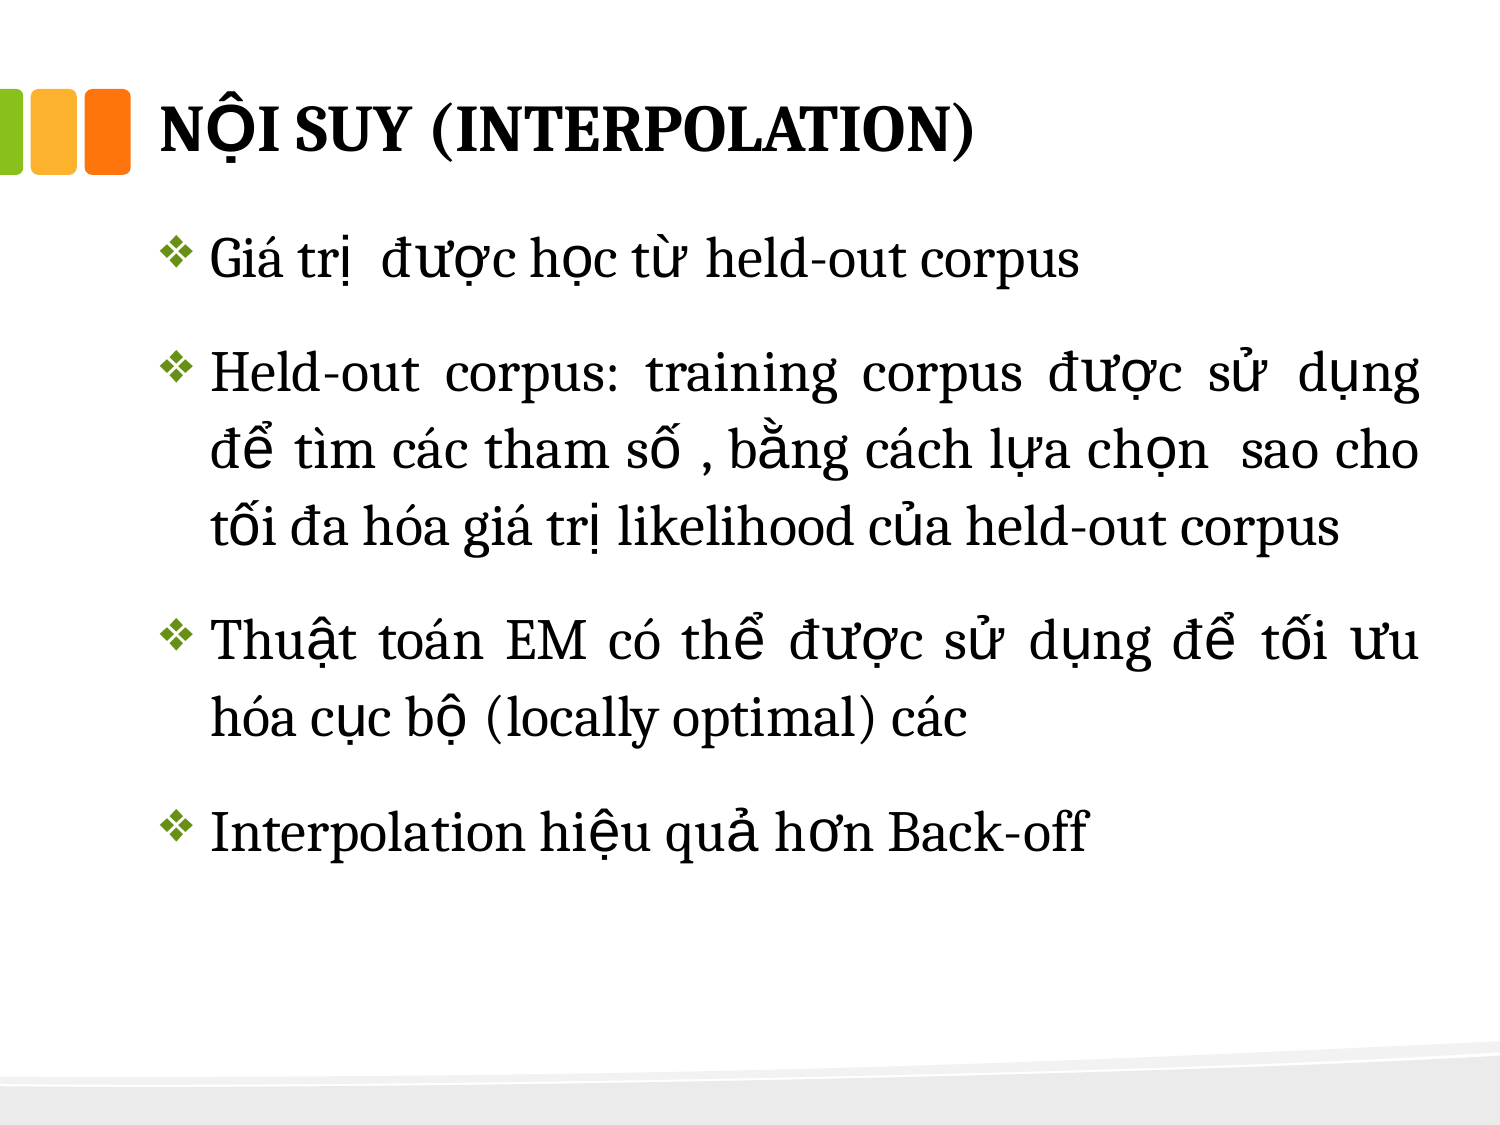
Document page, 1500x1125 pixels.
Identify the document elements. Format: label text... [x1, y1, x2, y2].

title nội suy (interpolation) [149, 24, 1438, 176]
list Giá trị được học từ held-out corpus Held-out corpus: training corpus được sử dụng để tìm các tham số , bằng cách lựa chọn sao cho tối đa hóa giá trị likelihood của held-out corpus Thuật toán EM có thể được sử dụng để tối ưu hóa cục bộ (locally optimal) các Interpolation hiệu quả hơn Back-off [149, 201, 1431, 1063]
